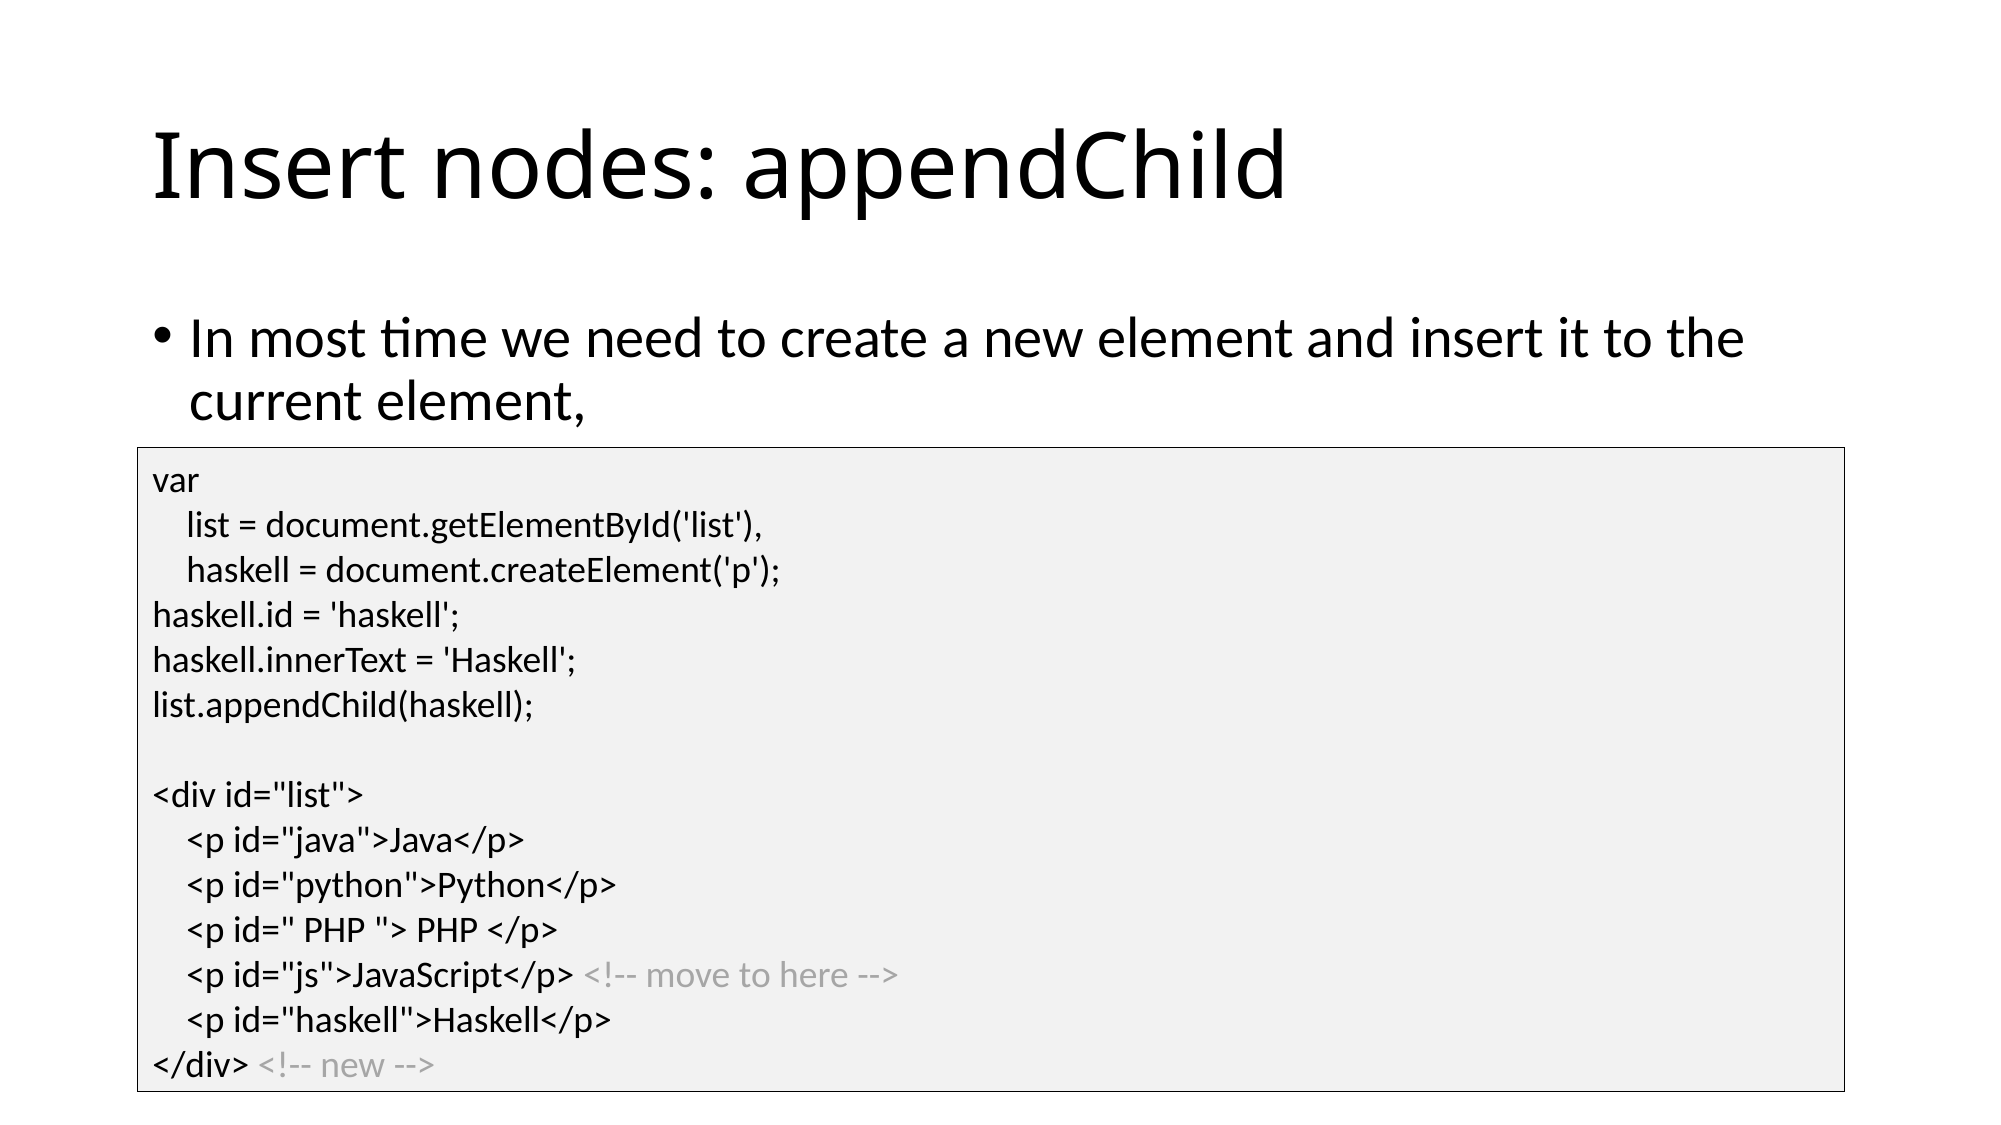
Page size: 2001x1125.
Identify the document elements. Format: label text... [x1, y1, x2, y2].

list In most time we need to create a new element and insert it to the current element, [137, 299, 1863, 1014]
title Insert nodes: appendChild [137, 59, 1863, 278]
text_box var list = document.getElementById('list'), haskell = document.createElement('p'); haskell.id = 'haskell'; haskell.innerText = 'Haskell'; list.appendChild(haskell); <div id="list"> <p id="java">Java</p> <p id="python">Python</p> <p id=" PHP "> PHP </p> <p id="js">JavaScript</p> <!-- move to here --> <p id="haskell">Haskell</p> </div> <!-- new --> [137, 447, 1845, 1092]
